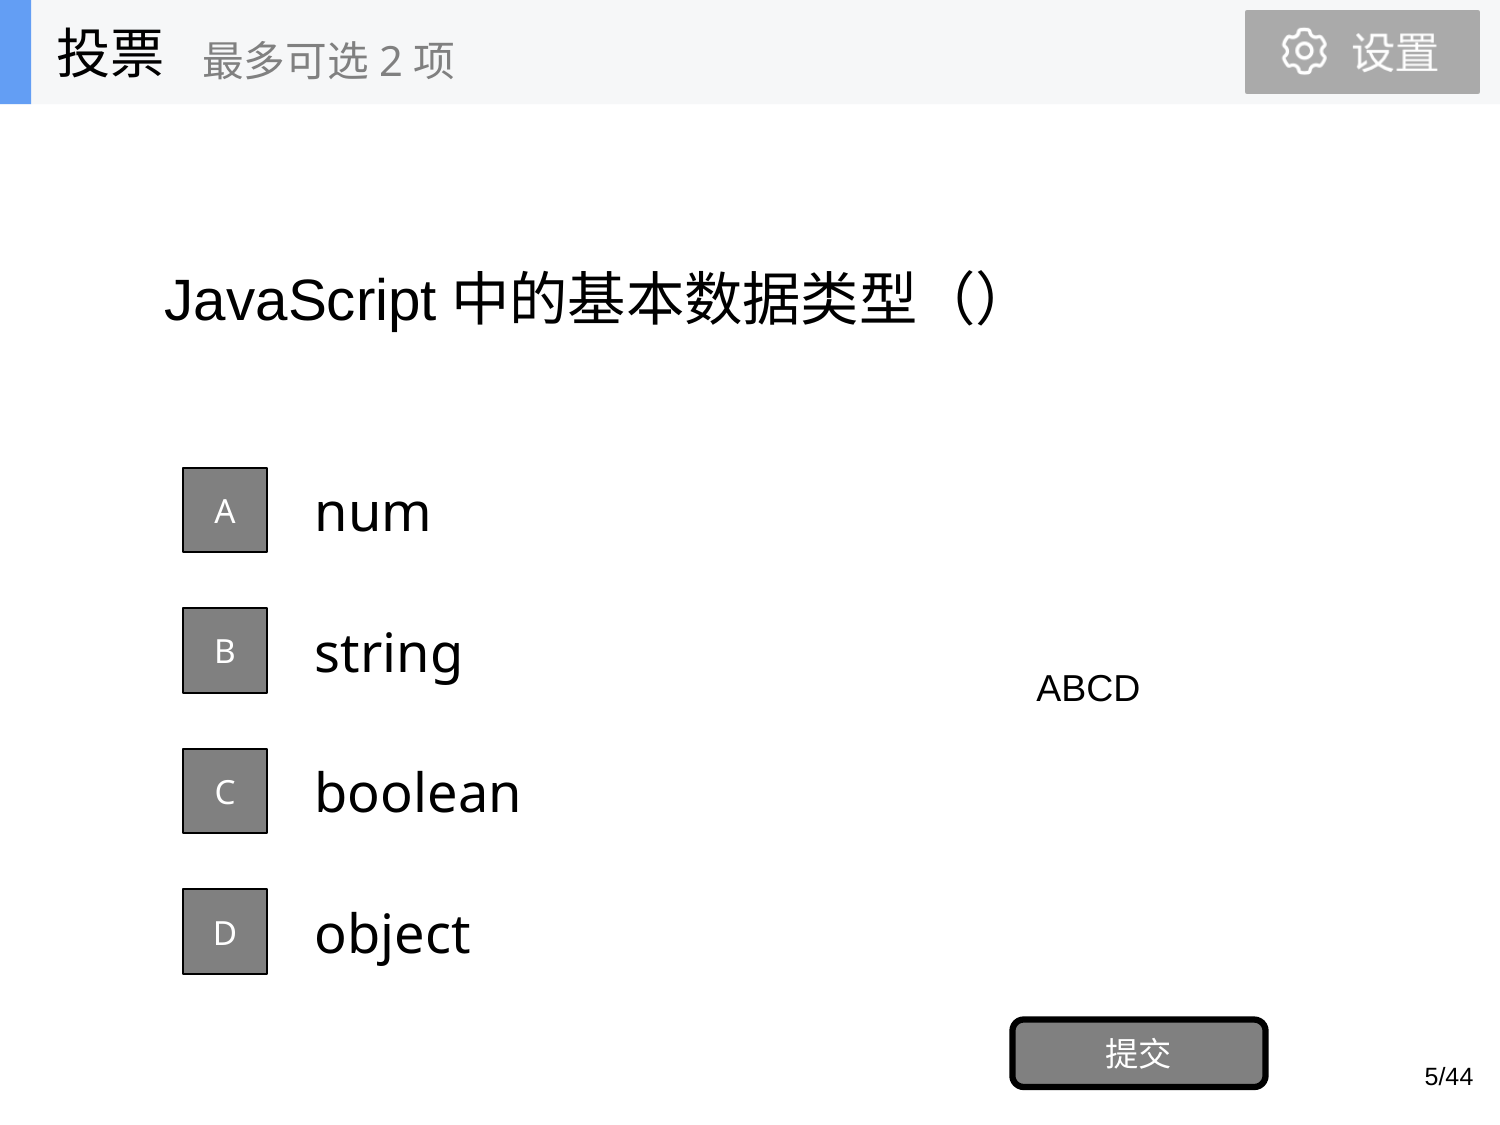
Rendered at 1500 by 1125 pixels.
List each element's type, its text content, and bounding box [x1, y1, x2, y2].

text_box ABCD [1021, 656, 1221, 717]
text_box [0, 0, 1500, 105]
text_box boolean [299, 738, 1350, 844]
text_box B [181, 606, 269, 695]
text_box string [299, 597, 1350, 703]
text_box object [299, 878, 1350, 985]
text_box A [181, 466, 269, 554]
text_box 提交 [1010, 1017, 1268, 1090]
text_box D [181, 887, 269, 976]
text_box JavaScript中的基本数据类型（） [149, 113, 1350, 456]
text_box C [181, 747, 269, 835]
slide_number /44 [1138, 1053, 1489, 1114]
text_box num [299, 456, 1350, 563]
picture [1245, 10, 1480, 94]
